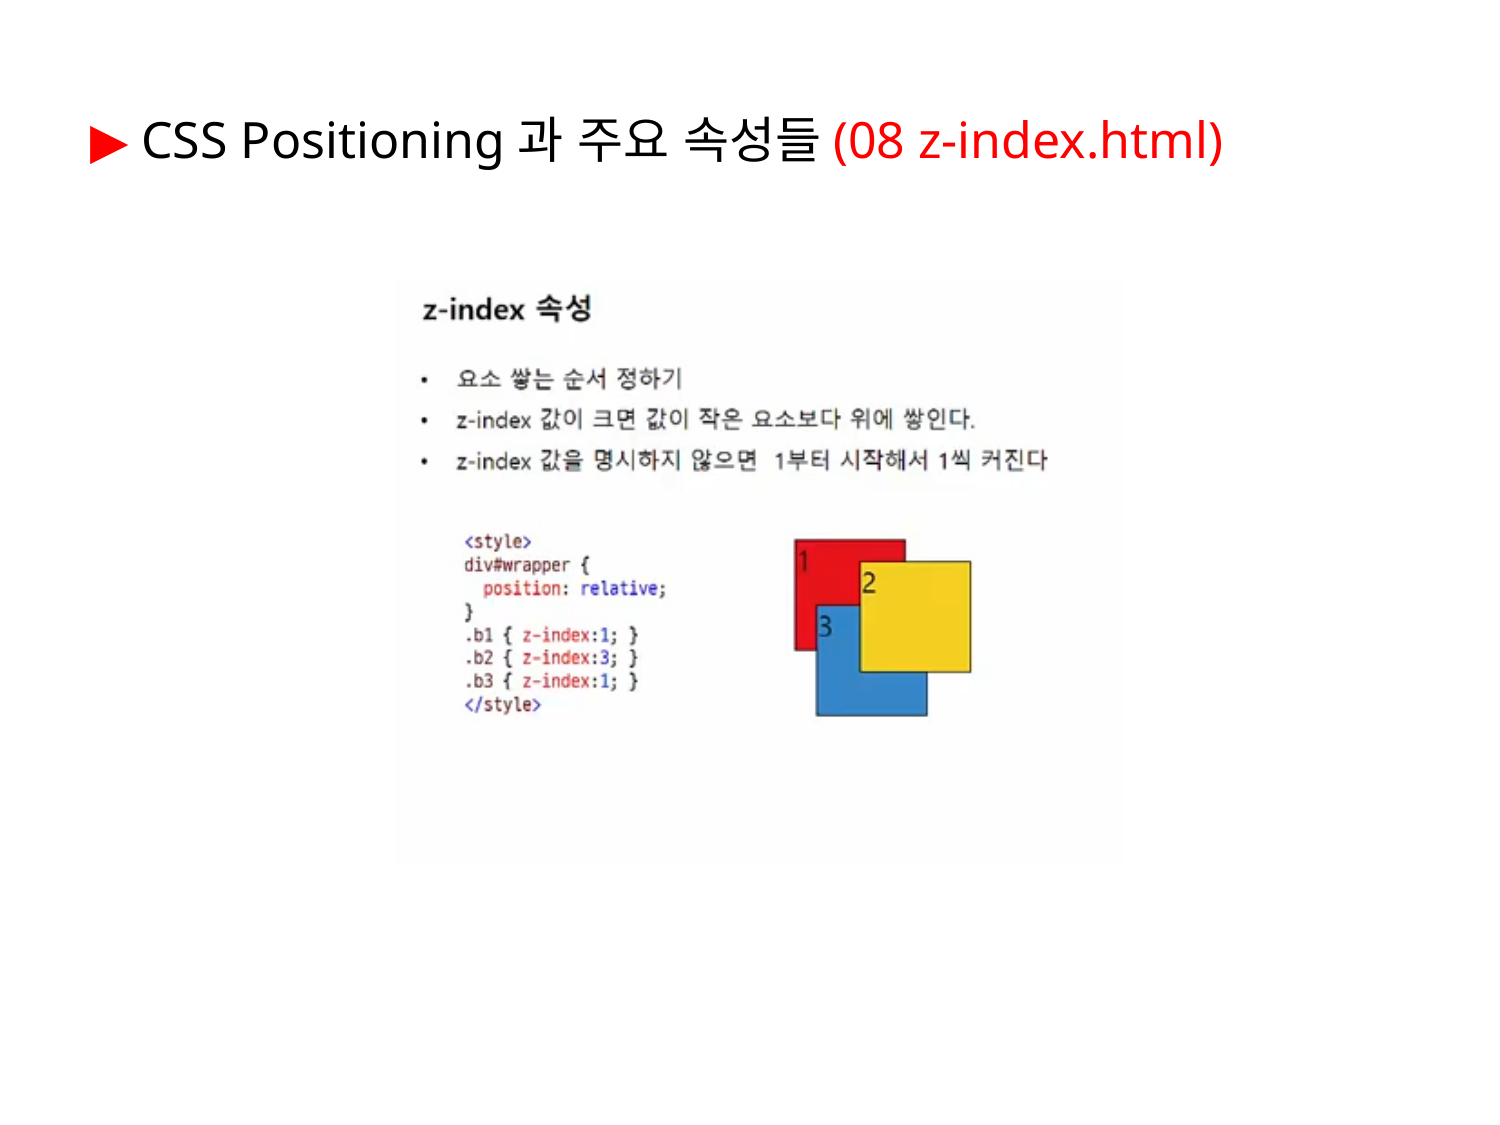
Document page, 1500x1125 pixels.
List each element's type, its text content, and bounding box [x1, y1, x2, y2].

title ▶ CSS Positioning과 주요 속성들(08 z-index.html) [75, 45, 1425, 233]
picture [395, 278, 1124, 864]
